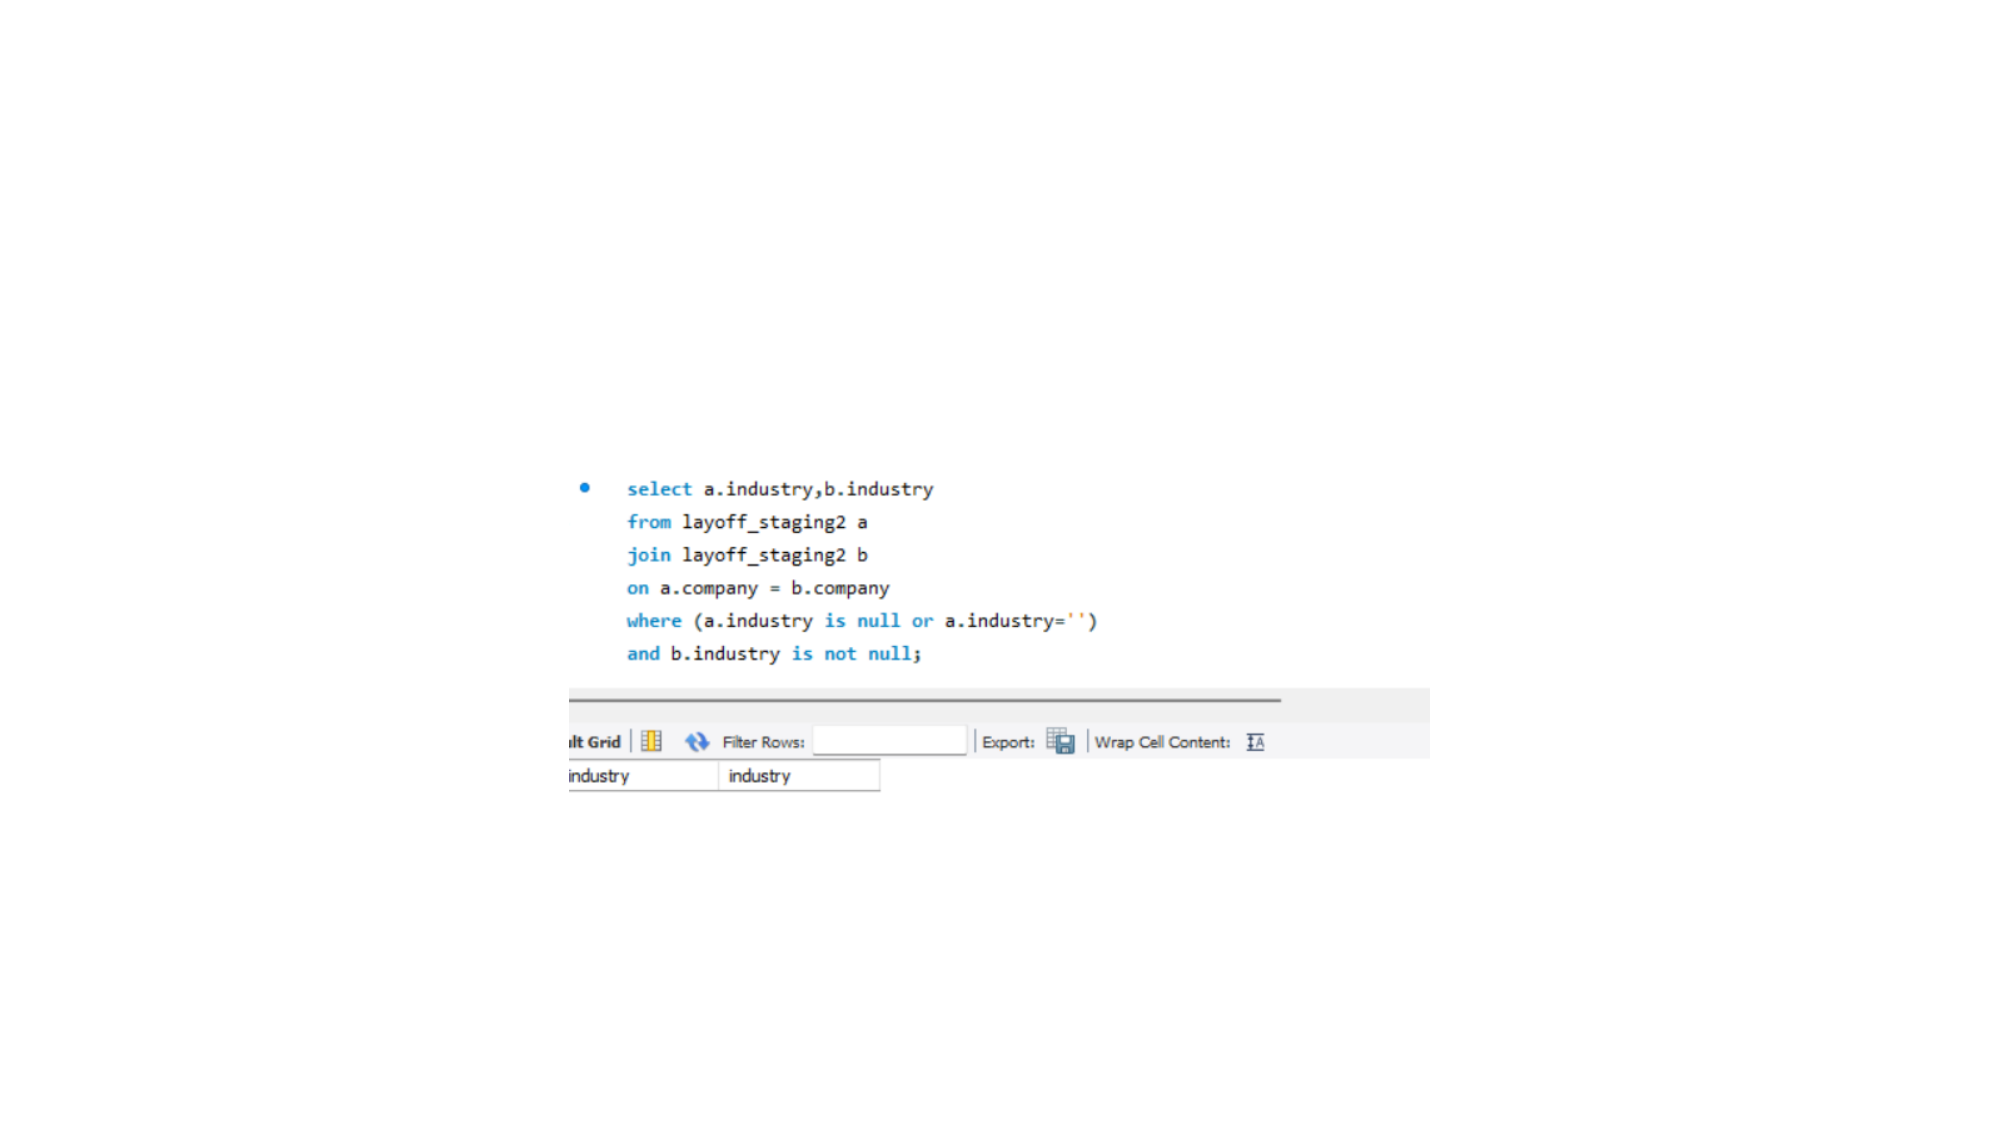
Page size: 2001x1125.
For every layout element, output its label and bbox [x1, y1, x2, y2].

list [569, 448, 1430, 864]
